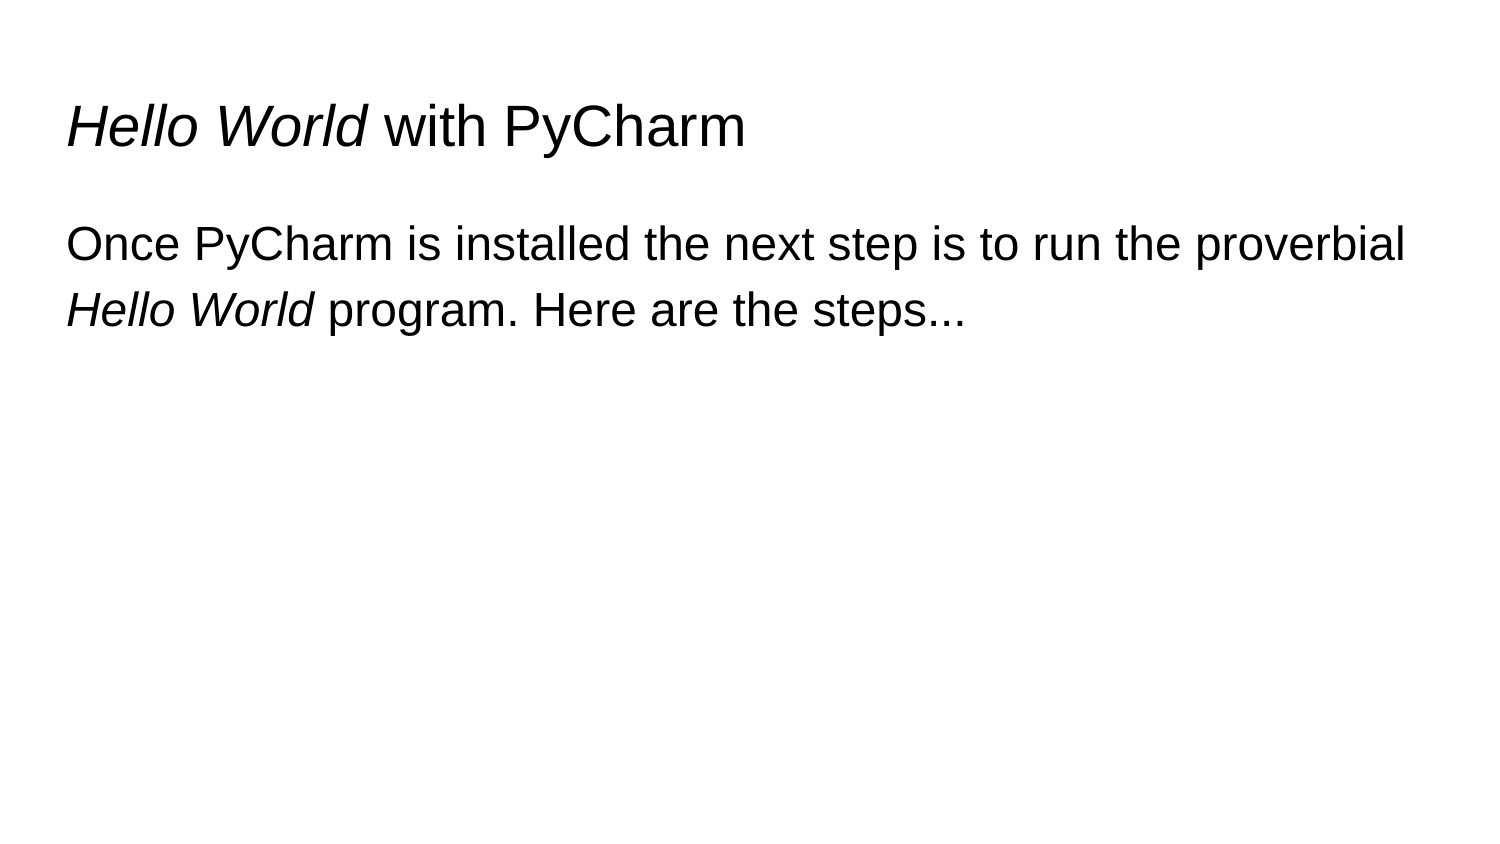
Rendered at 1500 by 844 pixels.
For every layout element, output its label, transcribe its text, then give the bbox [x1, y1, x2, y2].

list Once PyCharm is installed the next step is to run the proverbial Hello World program. Here are the steps... [51, 189, 1449, 750]
title Hello World with PyCharm [51, 72, 1449, 167]
